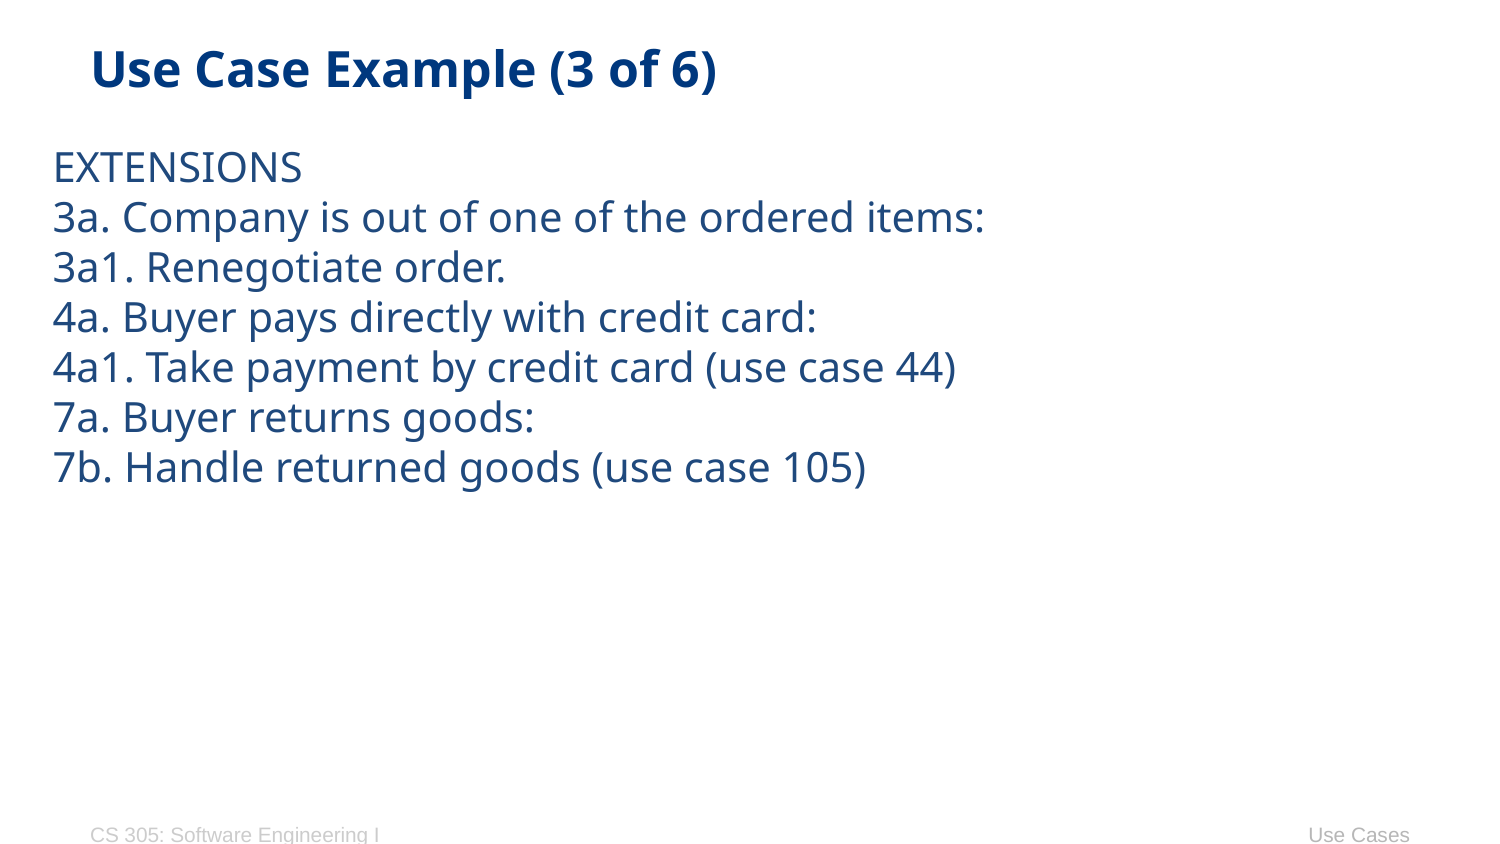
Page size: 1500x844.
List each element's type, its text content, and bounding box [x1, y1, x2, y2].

list EXTENSIONS 3a. Company is out of one of the ordered items: 3a1. Renegotiate order. 4a. Buyer pays directly with credit card: 4a1. Take payment by credit card (use case 44) 7a. Buyer returns goods: 7b. Handle returned goods (use case 105) [37, 125, 1475, 800]
text_box Use Cases [937, 806, 1425, 843]
text_box CS 305: Software Engineering I [75, 806, 563, 843]
title Use Case Example (3 of 6) [75, 33, 1425, 113]
